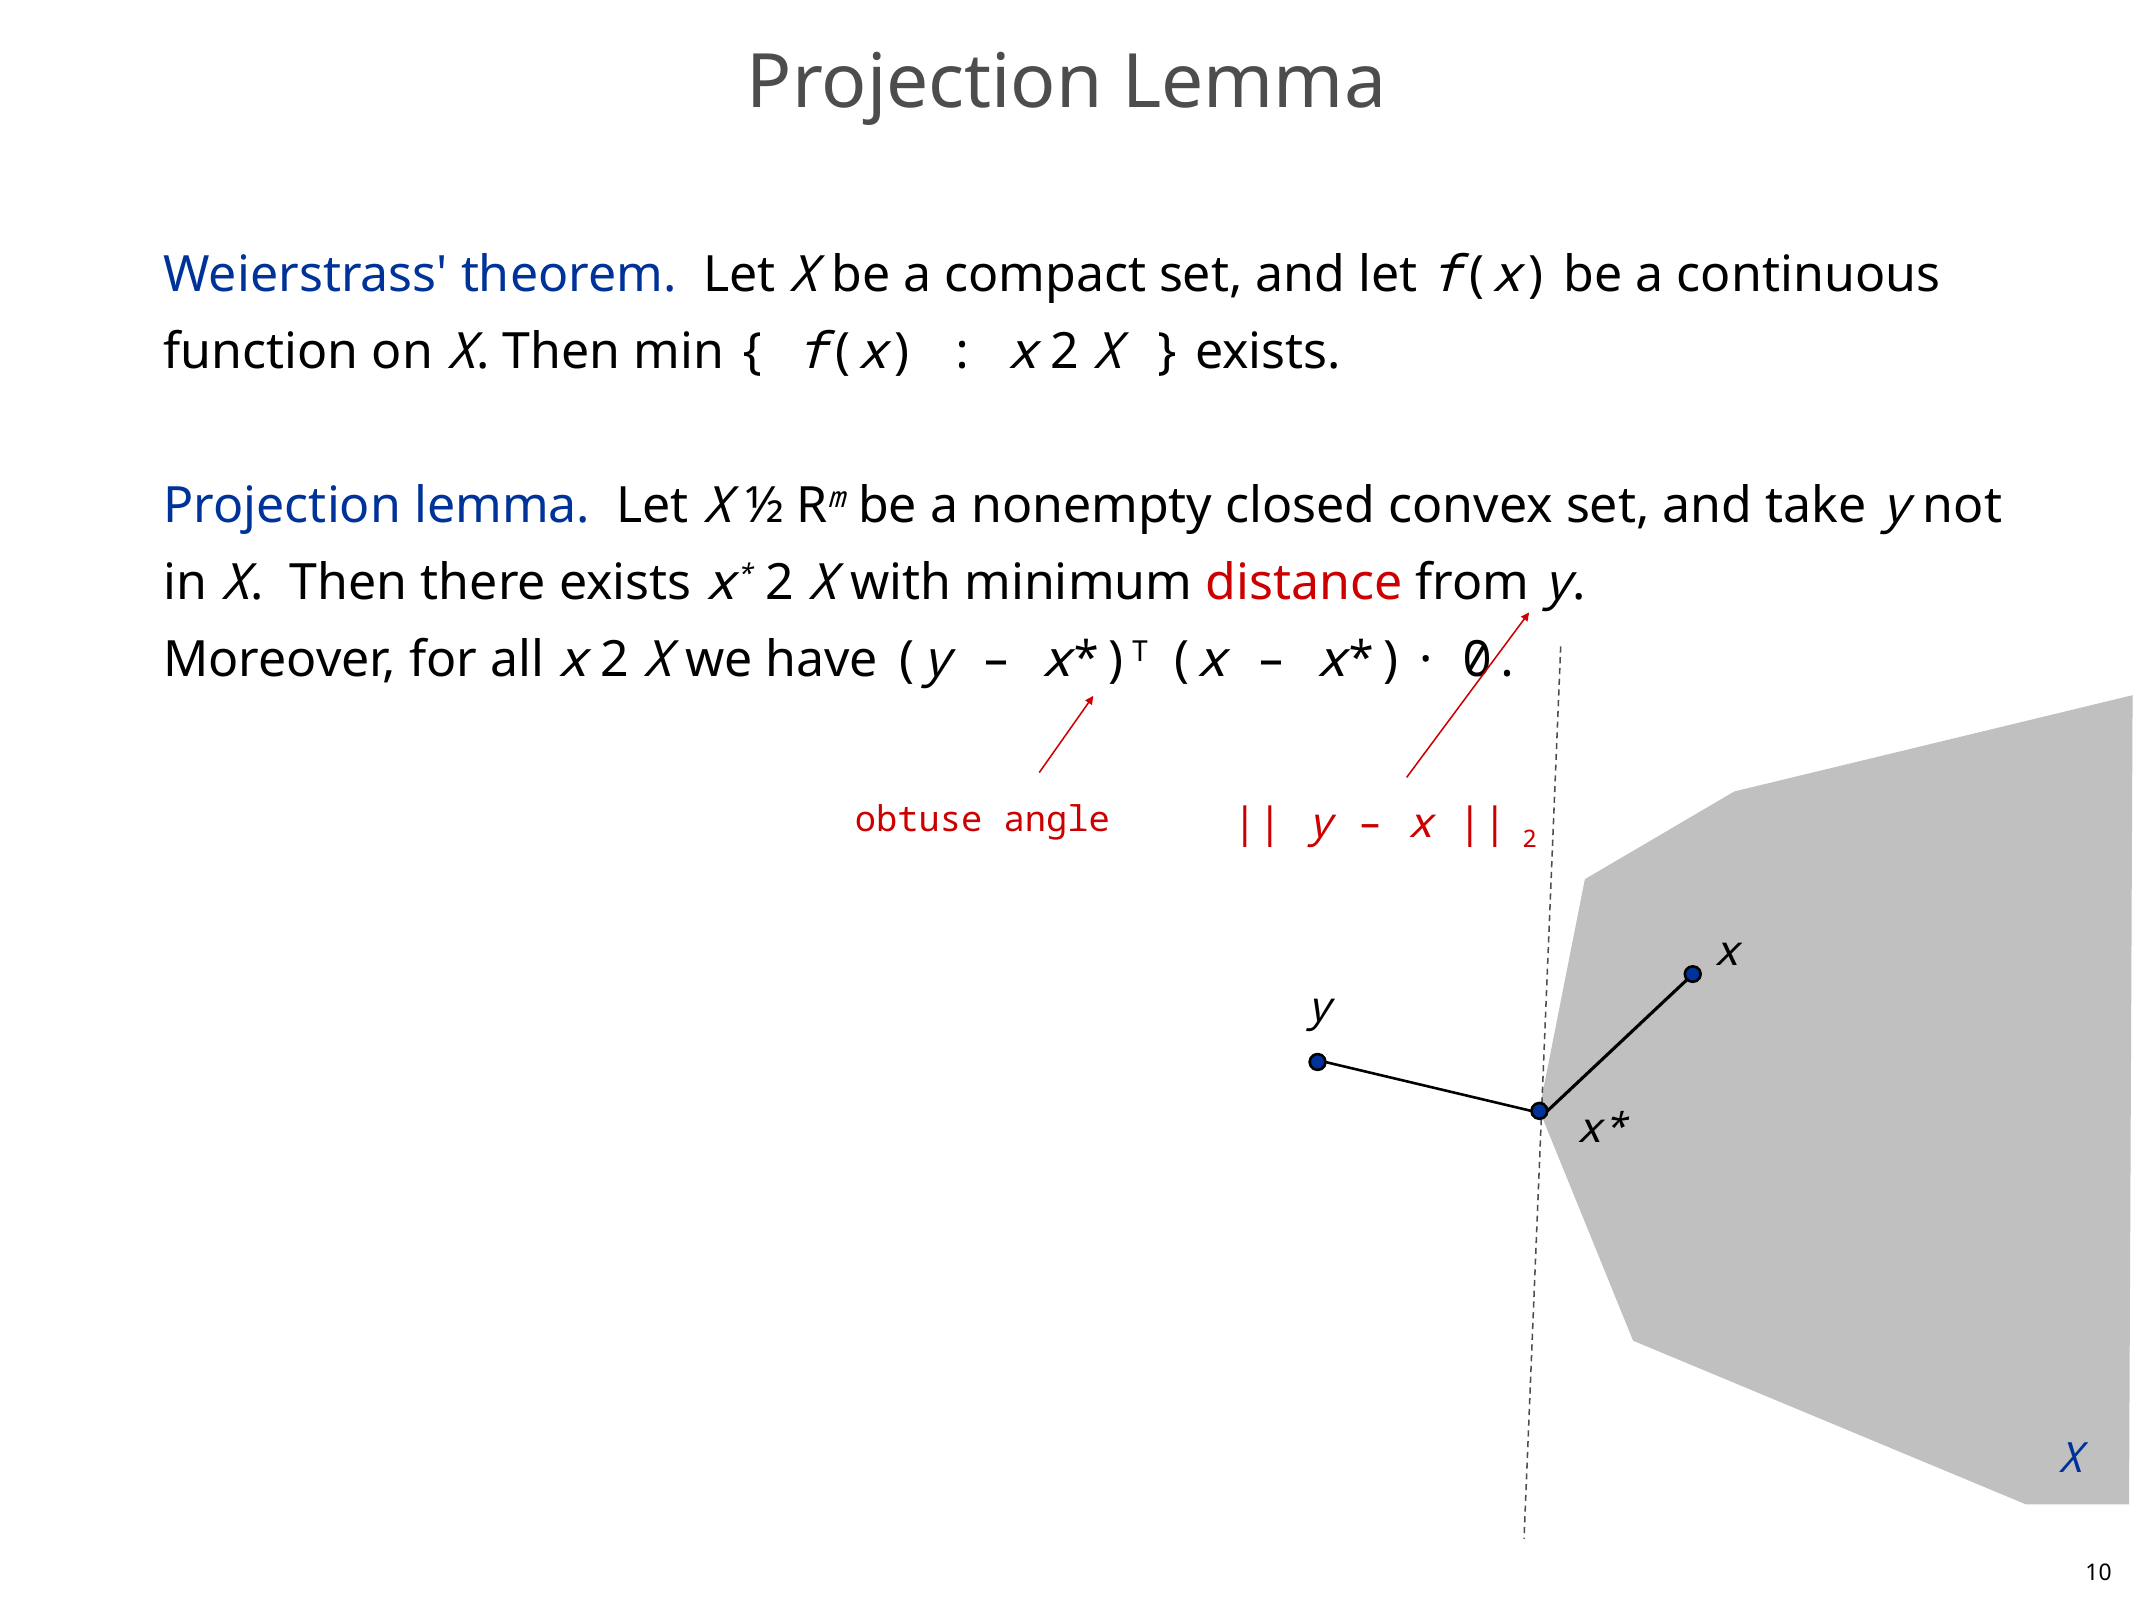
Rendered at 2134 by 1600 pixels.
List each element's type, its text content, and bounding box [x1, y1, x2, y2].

text_box [1039, 695, 1094, 773]
text_box obtuse angle [833, 785, 1132, 850]
text_box [1957, 695, 2133, 1505]
text_box || y – x || 2 [1211, 785, 1558, 864]
title Projection Lemma [0, 35, 2134, 143]
list Weierstrass' theorem. Let X be a compact set, and let f(x) be a continuous function on X. Then min { f(x) : x 2 X } exists. Projection lemma. Let X ½ Rm be a nonempty closed convex set, and take y not in X. Then there exists x* 2 X with minimum distance from y. Moreover, for all x 2 X we have (y – x*)T (x – x*) · 0. [141, 213, 2027, 1476]
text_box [1327, 1061, 1530, 1112]
text_box X [2014, 1419, 2126, 1492]
slide_number 10 [1688, 1546, 2134, 1600]
text_box [1406, 612, 1530, 778]
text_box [1548, 981, 1688, 1112]
